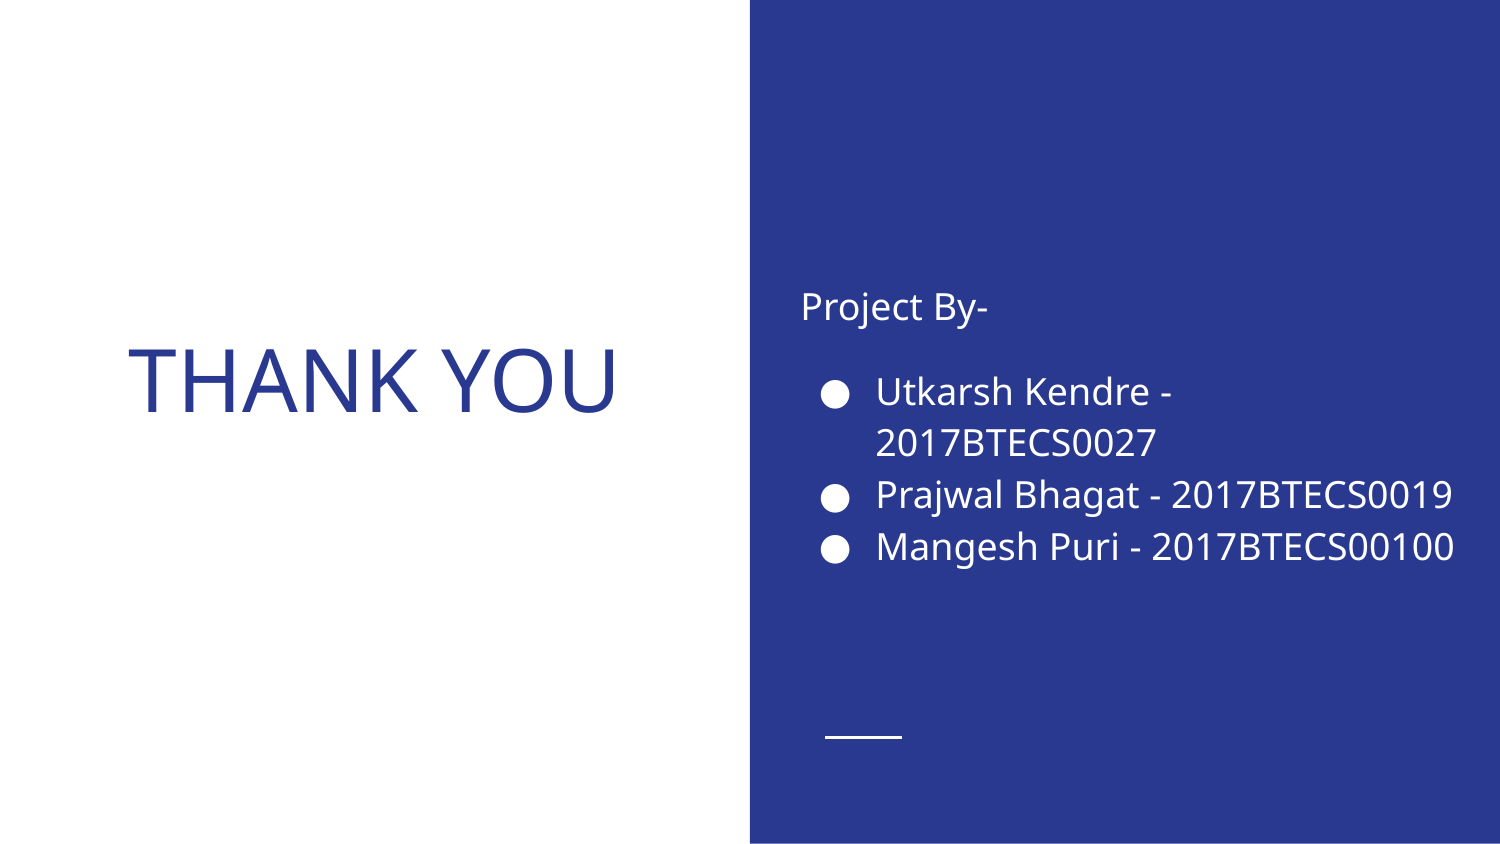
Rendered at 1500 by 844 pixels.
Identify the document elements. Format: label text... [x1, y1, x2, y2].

list Project By- Utkarsh Kendre - 2017BTECS0027 Prajwal Bhagat - 2017BTECS0019 Mangesh Puri - 2017BTECS00100 [785, 118, 1475, 725]
title THANK YOU [43, 188, 708, 446]
